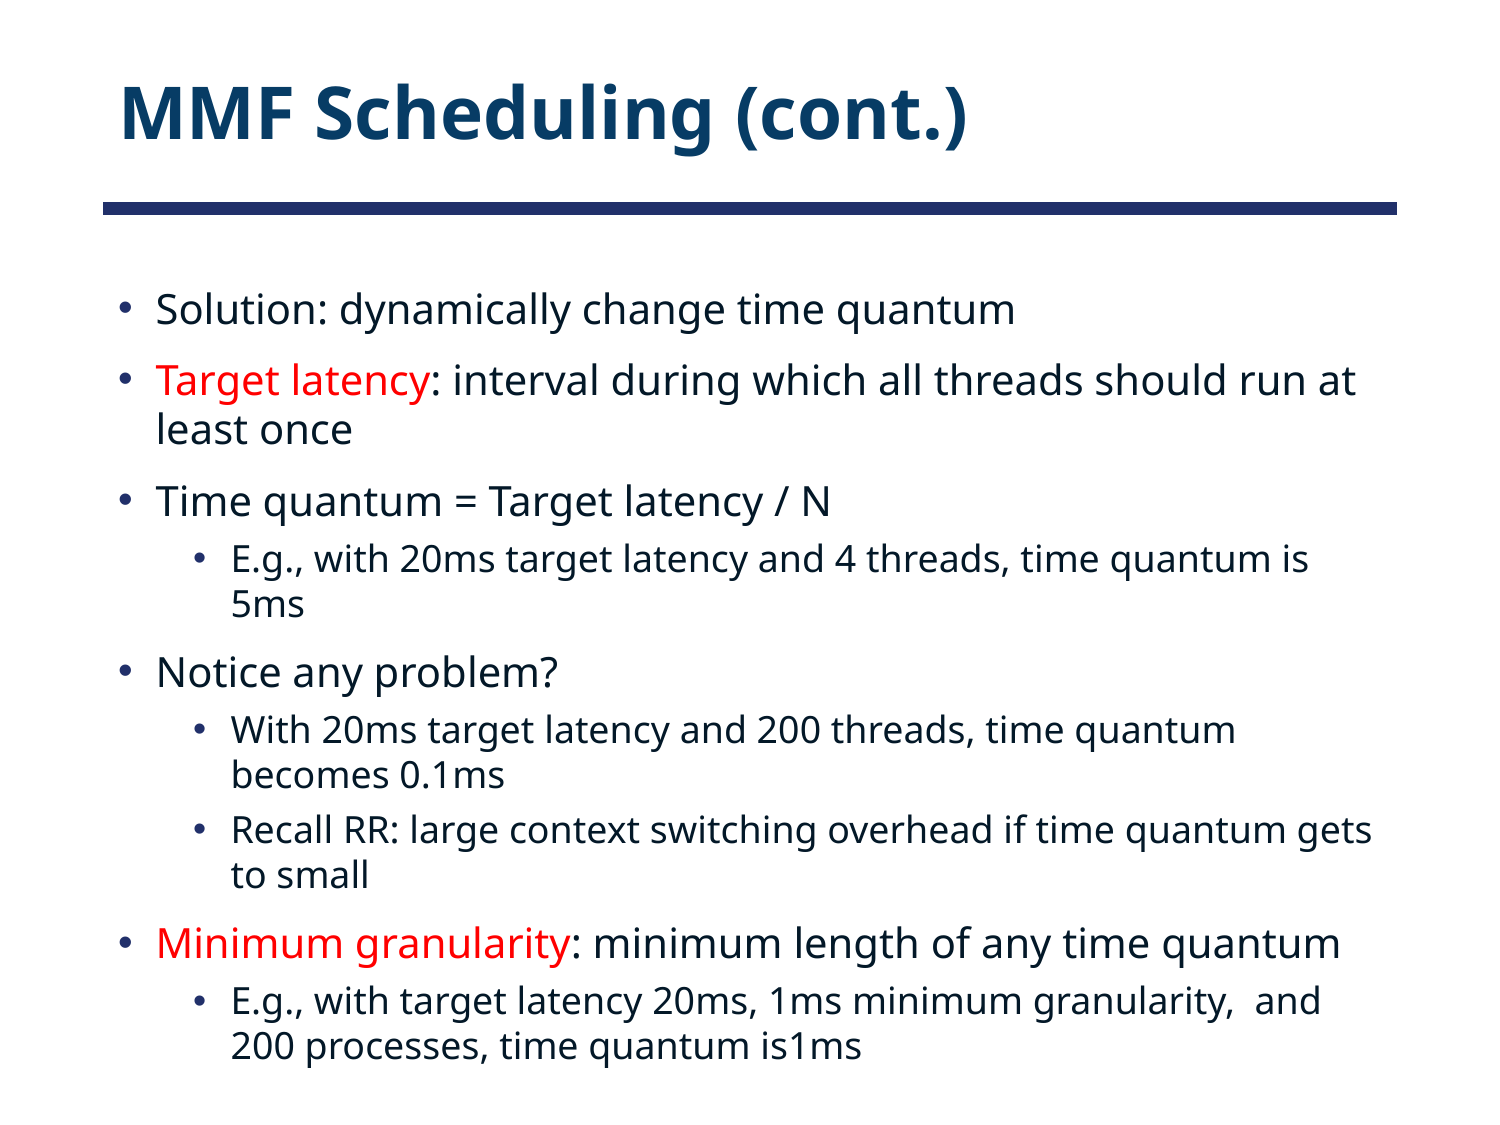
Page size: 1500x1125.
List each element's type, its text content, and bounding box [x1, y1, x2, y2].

title MMF Scheduling (cont.) [103, 34, 1397, 197]
list Solution: dynamically change time quantum Target latency: interval during which all threads should run at least once Time quantum = Target latency / N E.g., with 20ms target latency and 4 threads, time quantum is 5ms Notice any problem? With 20ms target latency and 200 threads, time quantum becomes 0.1ms Recall RR: large context switching overhead if time quantum gets to small Minimum granularity: minimum length of any time quantum E.g., with target latency 20ms, 1ms minimum granularity, and 200 processes, time quantum is1ms [103, 275, 1397, 1091]
